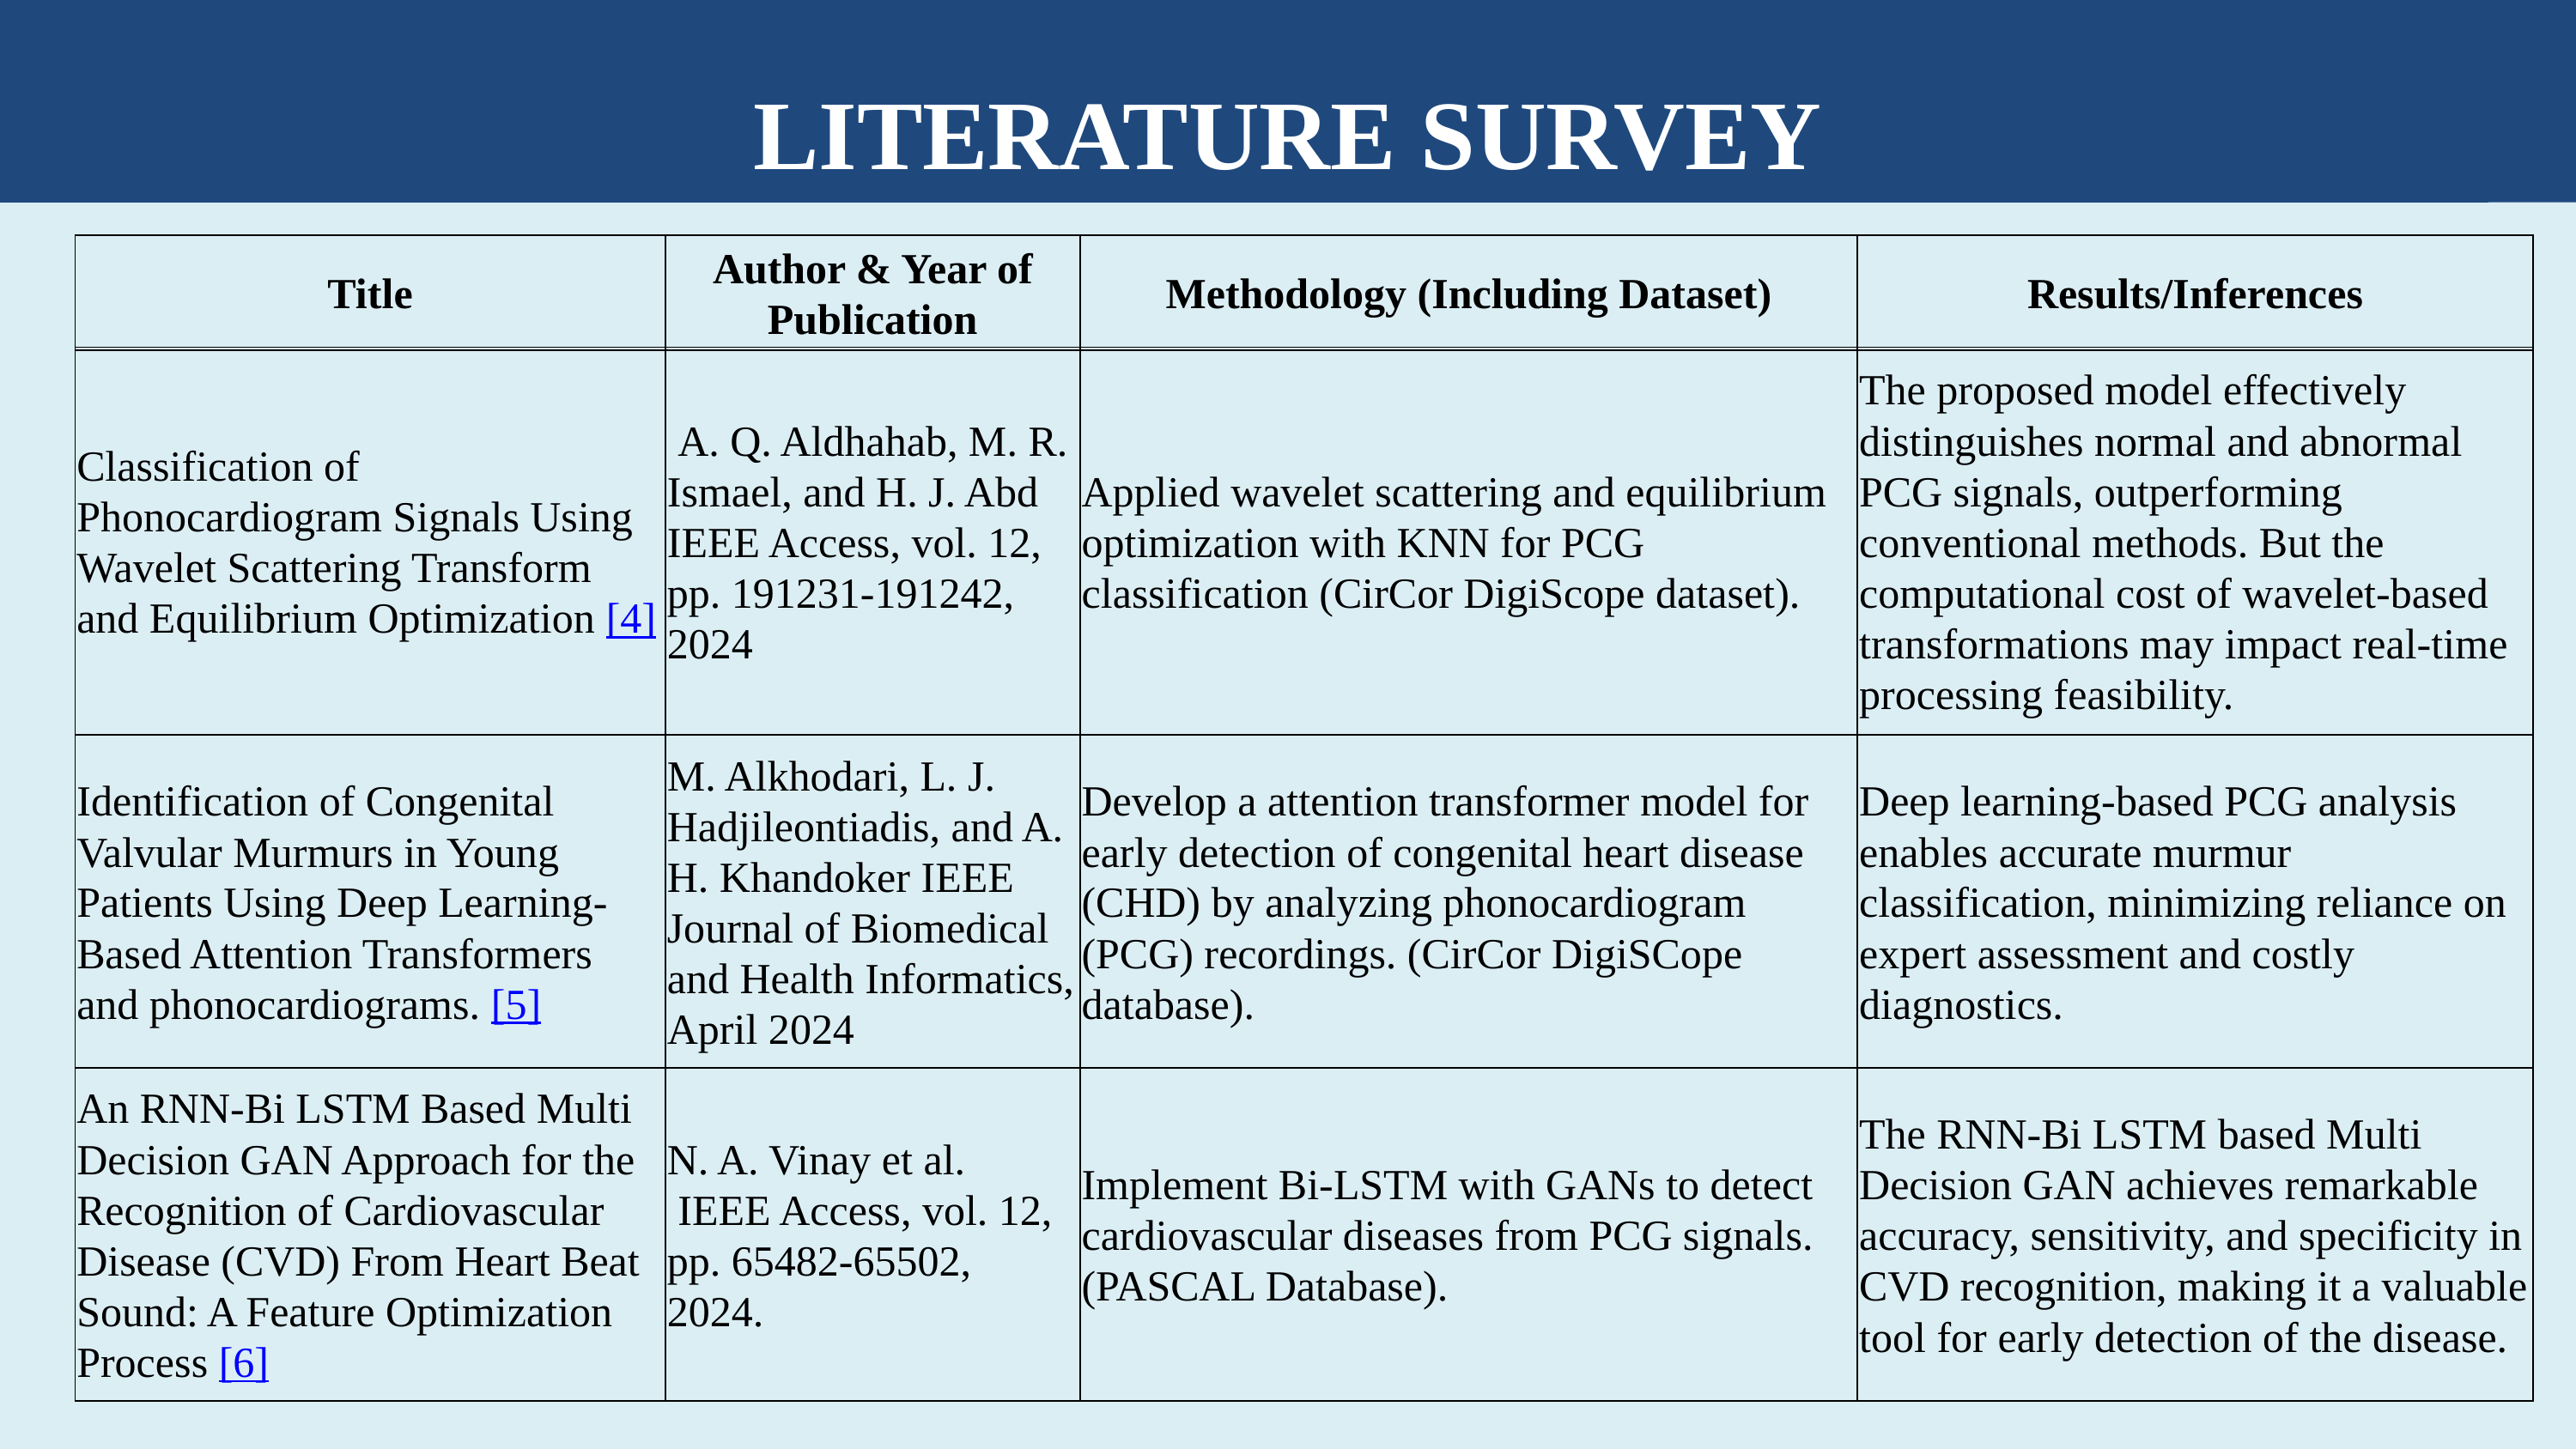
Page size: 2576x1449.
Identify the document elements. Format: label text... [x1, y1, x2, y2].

table_cell N. A. Vinay et al. IEEE Access, vol. 12, pp. 65482-65502, 2024. [666, 1069, 1079, 1400]
table_cell Deep learning-based PCG analysis enables accurate murmur classification, minimizing reliance on expert assessment and costly diagnostics. [1858, 736, 2532, 1067]
table_cell The RNN-Bi LSTM based Multi Decision GAN achieves remarkable accuracy, sensitivity, and specificity in CVD recognition, making it a valuable tool for early detection of the disease. [1858, 1069, 2532, 1400]
table_cell An RNN-Bi LSTM Based Multi Decision GAN Approach for the Recognition of Cardiovascular Disease (CVD) From Heart Beat Sound: A Feature Optimization Process [6] [76, 1069, 665, 1400]
table_header A. Q. Aldhahab, M. R. Ismael, and H. J. Abd IEEE Access, vol. 12, pp. 191231-191242, 2024 [666, 351, 1079, 734]
table_header Classification of Phonocardiogram Signals Using Wavelet Scattering Transform and Equilibrium Optimization [4] [76, 351, 665, 734]
table_cell Develop a attention transformer model for early detection of congenital heart disease (CHD) by analyzing phonocardiogram (PCG) recordings. (CirCor DigiSCope database). [1081, 736, 1856, 1067]
table_cell Implement Bi-LSTM with GANs to detect cardiovascular diseases from PCG signals.(PASCAL Database). [1081, 1069, 1856, 1400]
table_header The proposed model effectively distinguishes normal and abnormal PCG signals, outperforming conventional methods. But the computational cost of wavelet-based transformations may impact real-time processing feasibility. [1858, 351, 2532, 734]
table_header Title [76, 236, 665, 349]
table_header Results/Inferences [1858, 236, 2532, 349]
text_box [0, 0, 2576, 203]
table_cell Identification of Congenital Valvular Murmurs in Young Patients Using Deep Learning-Based Attention Transformers and phonocardiograms. [5] [76, 736, 665, 1067]
table_header Applied wavelet scattering and equilibrium optimization with KNN for PCG classification (CirCor DigiScope dataset). [1081, 351, 1856, 734]
table_header Methodology (Including Dataset) [1081, 236, 1856, 349]
table_header Author & Year of Publication [666, 236, 1079, 349]
table_cell M. Alkhodari, L. J. Hadjileontiadis, and A. H. Khandoker IEEE Journal of Biomedical and Health Informatics, April 2024 [666, 736, 1079, 1067]
